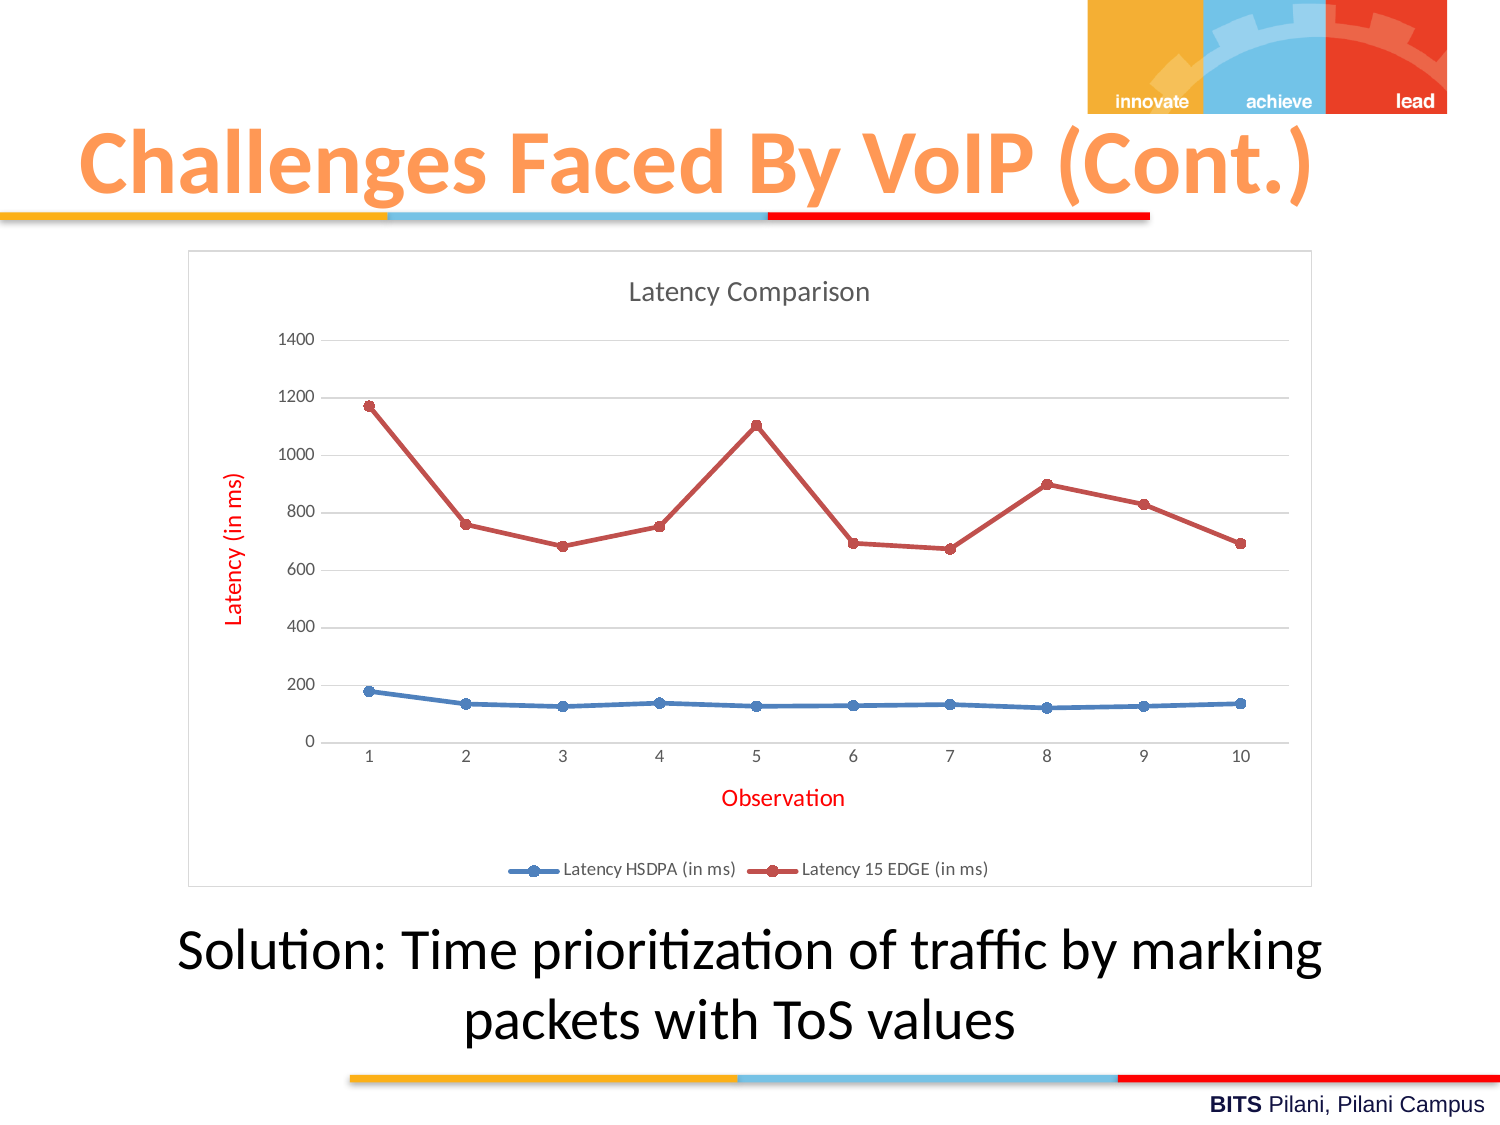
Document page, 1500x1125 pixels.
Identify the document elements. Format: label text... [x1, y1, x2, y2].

text_box Challenges Faced By VoIP (Cont.) [64, 87, 1338, 227]
picture [1087, 0, 1448, 75]
list Solution: Time prioritization of traffic by marking packets with ToS values [162, 75, 1500, 1125]
chart [187, 249, 1313, 888]
